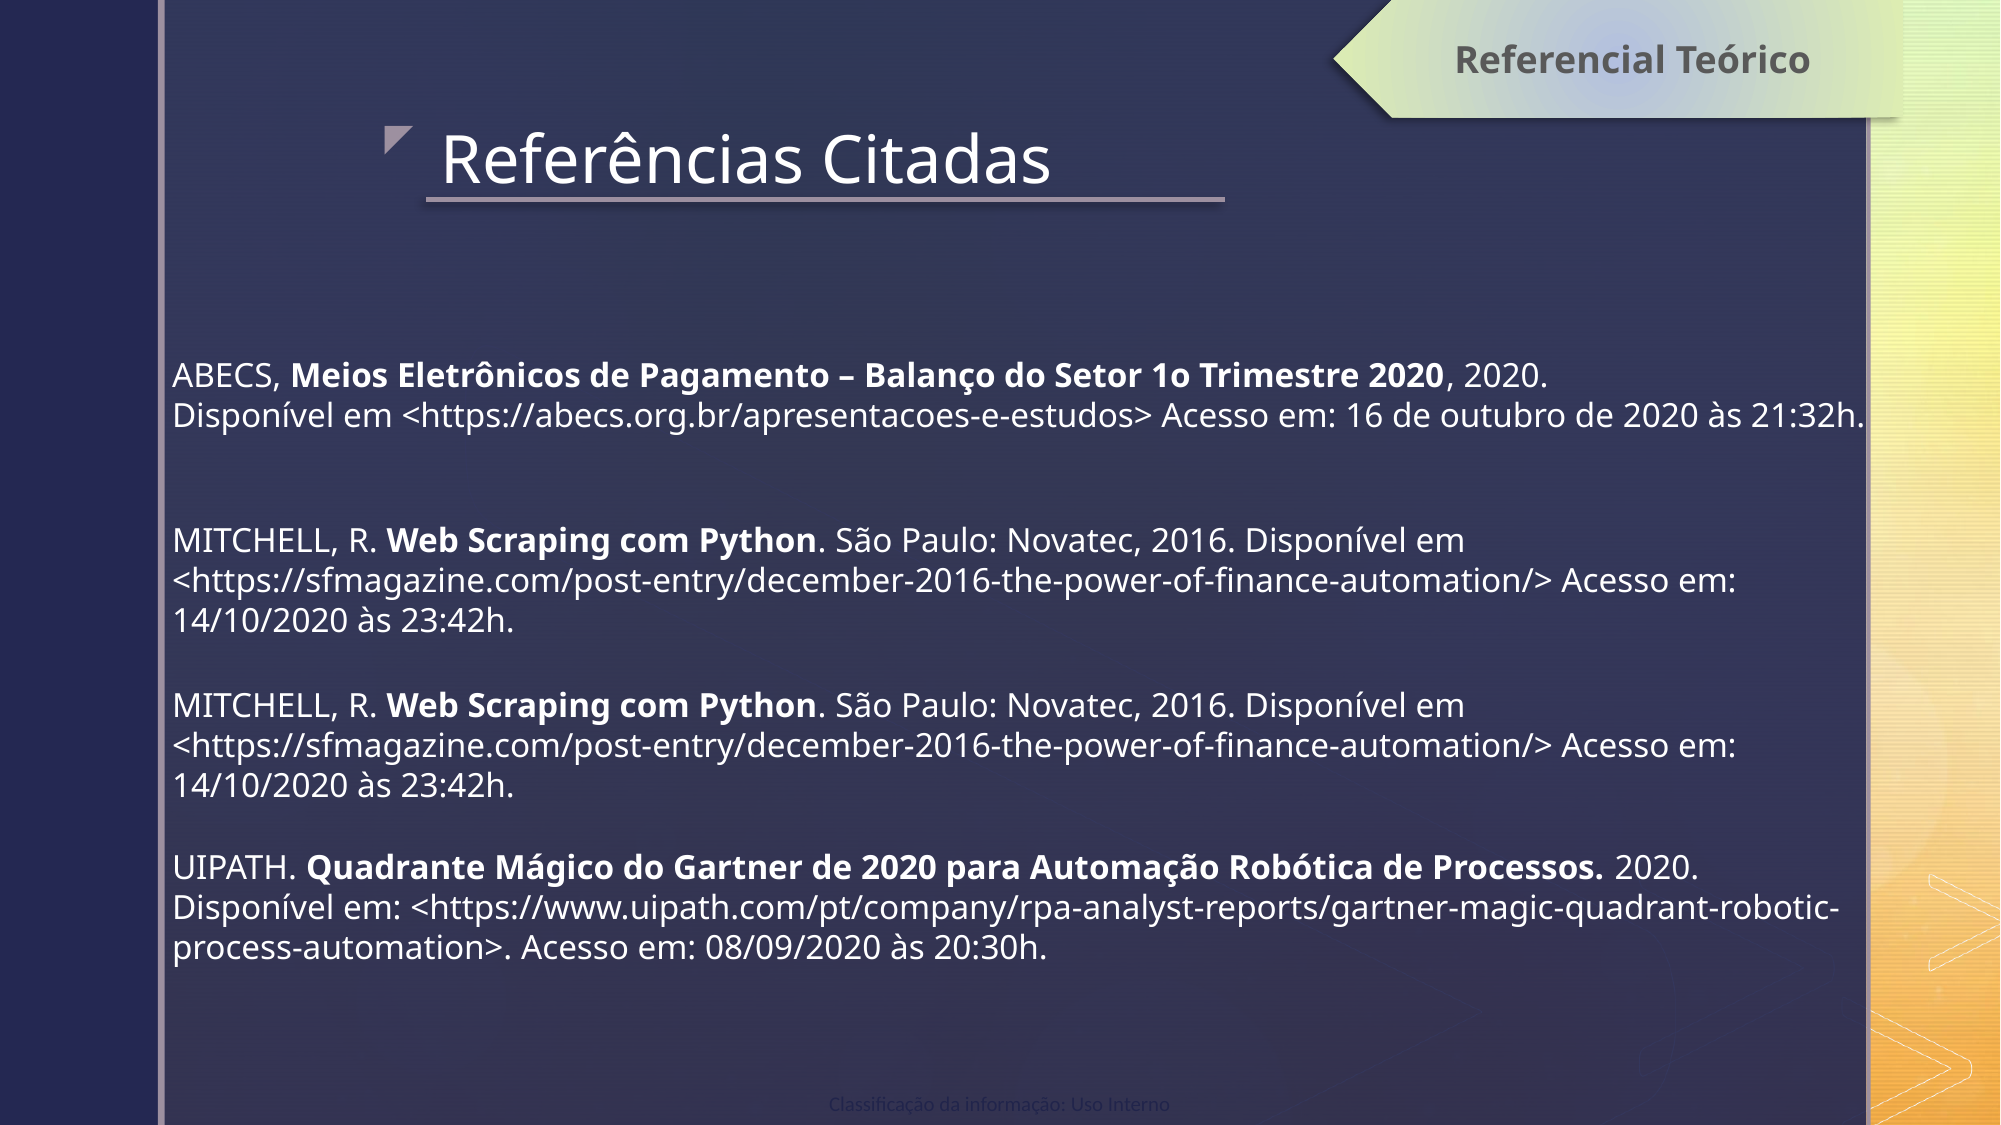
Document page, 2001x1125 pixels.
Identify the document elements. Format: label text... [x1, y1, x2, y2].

text_box MITCHELL, R. Web Scraping com Python. São Paulo: Novatec, 2016. Disponível em <https://sfmagazine.com/post-entry/december-2016-the-power-of-finance-automation/> Acesso em: 14/10/2020 às 23:42h. [157, 676, 1904, 812]
text_box ABECS, Meios Eletrônicos de Pagamento – Balanço do Setor 1o Trimestre 2020, 2020. Disponível em <https://abecs.org.br/apresentacoes-e-estudos> Acesso em: 16 de outubro de 2020 às 21:32h. [157, 346, 1904, 442]
text_box UIPATH. Quadrante Mágico do Gartner de 2020 para Automação Robótica de Processos. 2020. Disponível em: <https://www.uipath.com/pt/company/rpa-analyst-reports/gartner-magic-quadrant-robotic-process-automation>. Acesso em: 08/09/2020 às 20:30h. [157, 838, 1879, 974]
picture [1871, 0, 2001, 1125]
text_box Referências Citadas [425, 93, 2000, 241]
text_box MITCHELL, R. Web Scraping com Python. São Paulo: Novatec, 2016. Disponível em <https://sfmagazine.com/post-entry/december-2016-the-power-of-finance-automation/> Acesso em: 14/10/2020 às 23:42h. [157, 511, 1904, 647]
text_box Referencial Teórico [1333, 0, 1904, 118]
